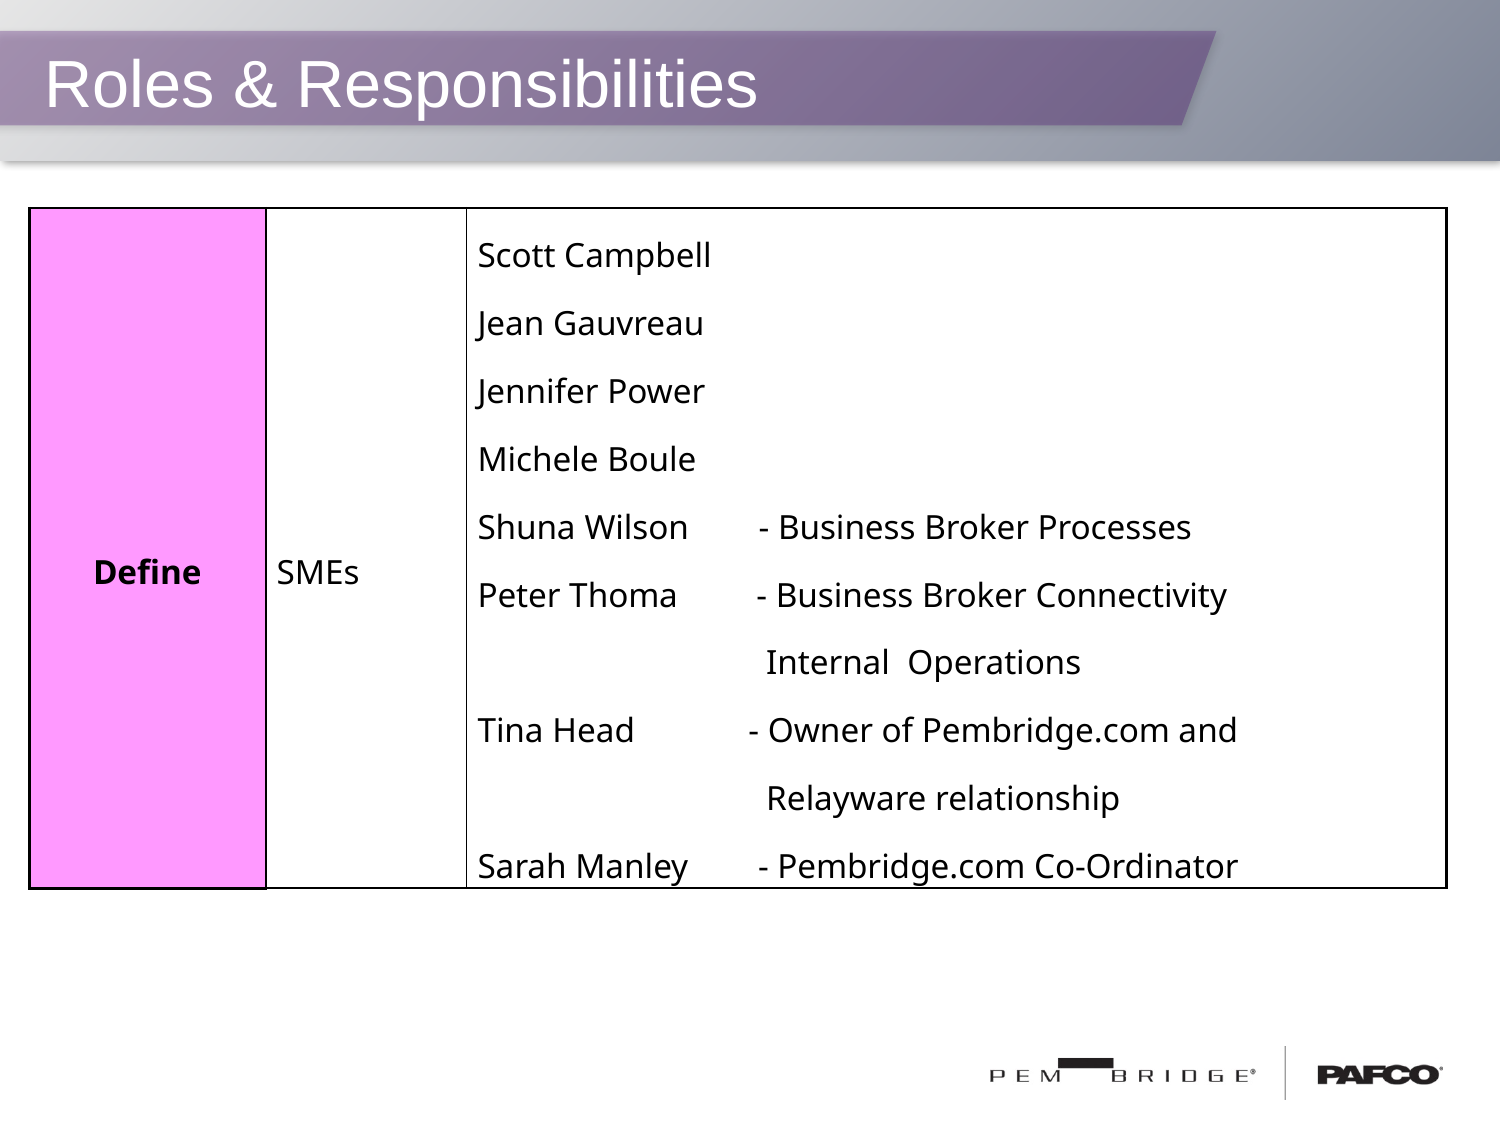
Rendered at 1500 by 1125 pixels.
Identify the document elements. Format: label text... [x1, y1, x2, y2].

title Roles & Responsibilities [29, 40, 1380, 121]
table_header Scott Campbell Jean Gauvreau Jennifer Power Michele Boule Shuna Wilson - Business Broker Processes Peter Thoma - Business Broker Connectivity Internal Operations Tina Head - Owner of Pembridge.com and Relayware relationship Sarah Manley - Pembridge.com Co-Ordinator [467, 209, 1445, 887]
table_header SMEs [267, 209, 466, 887]
picture [990, 1046, 1443, 1100]
table_header Define [31, 209, 265, 887]
